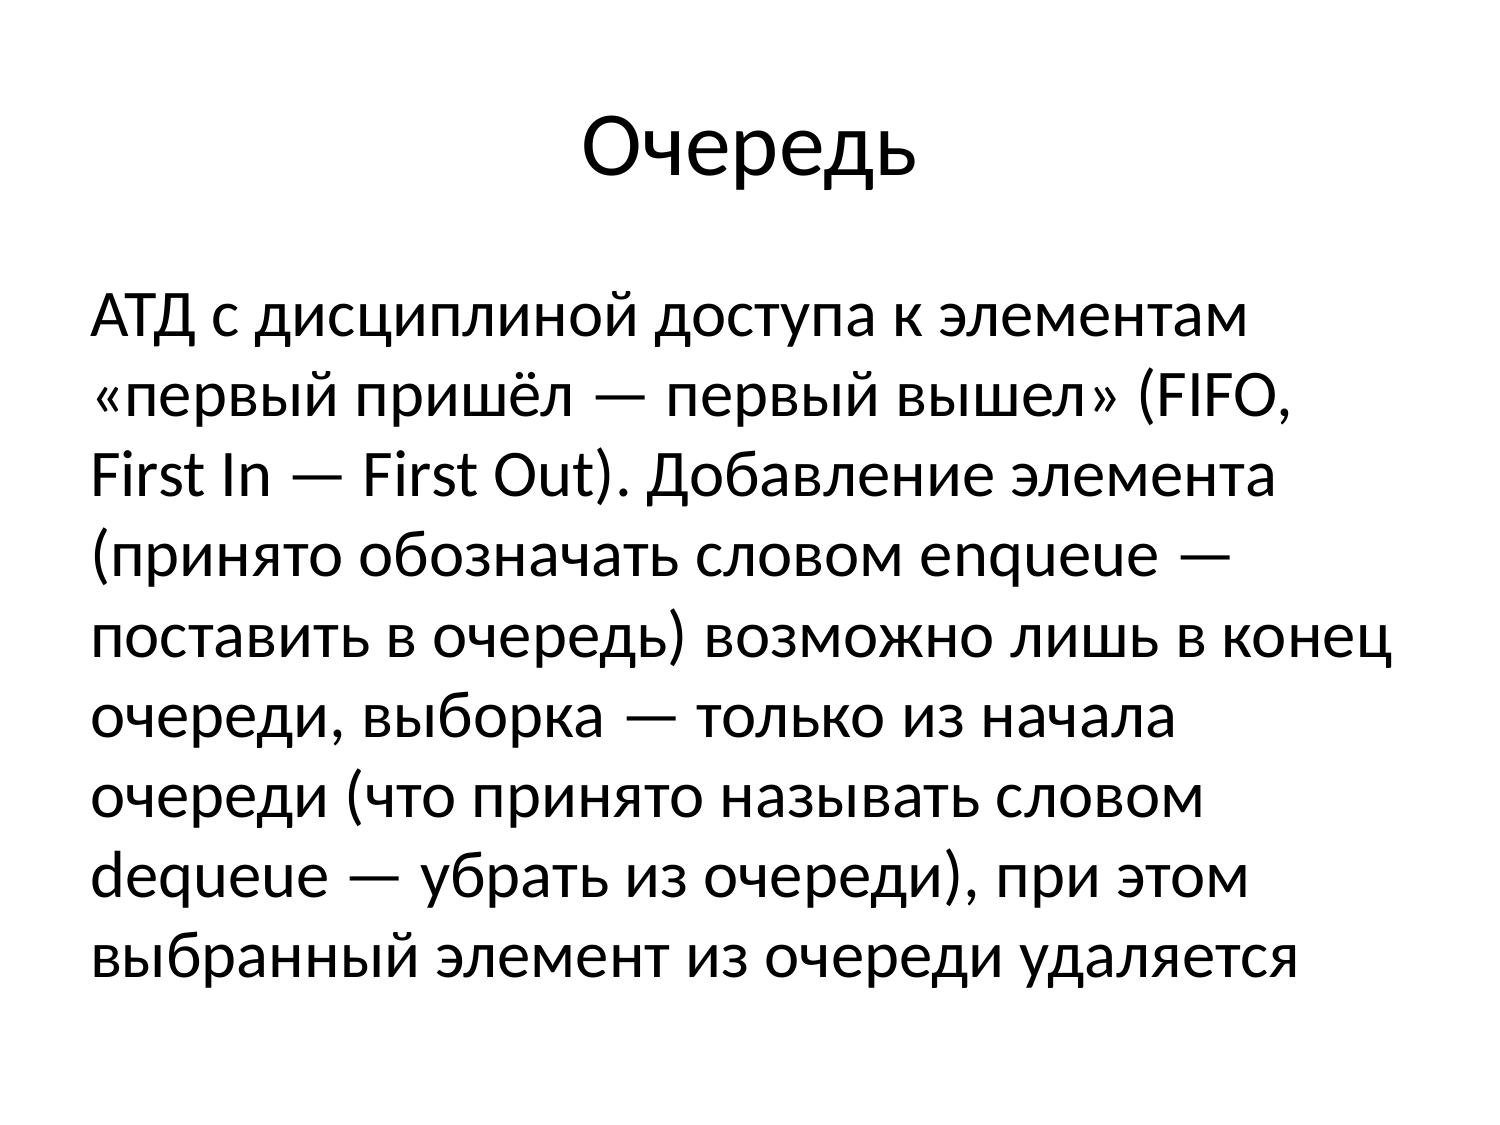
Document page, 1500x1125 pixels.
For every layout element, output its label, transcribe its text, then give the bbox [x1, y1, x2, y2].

list АТД с дисциплиной доступа к элементам «первый пришёл — первый вышел» (FIFO, First In — First Out). Добавление элемента (принято обозначать словом enqueue — поставить в очередь) возможно лишь в конец очереди, выборка — только из начала очереди (что принято называть словом dequeue — убрать из очереди), при этом выбранный элемент из очереди удаляется [75, 262, 1425, 1005]
title Очередь [75, 45, 1425, 233]
